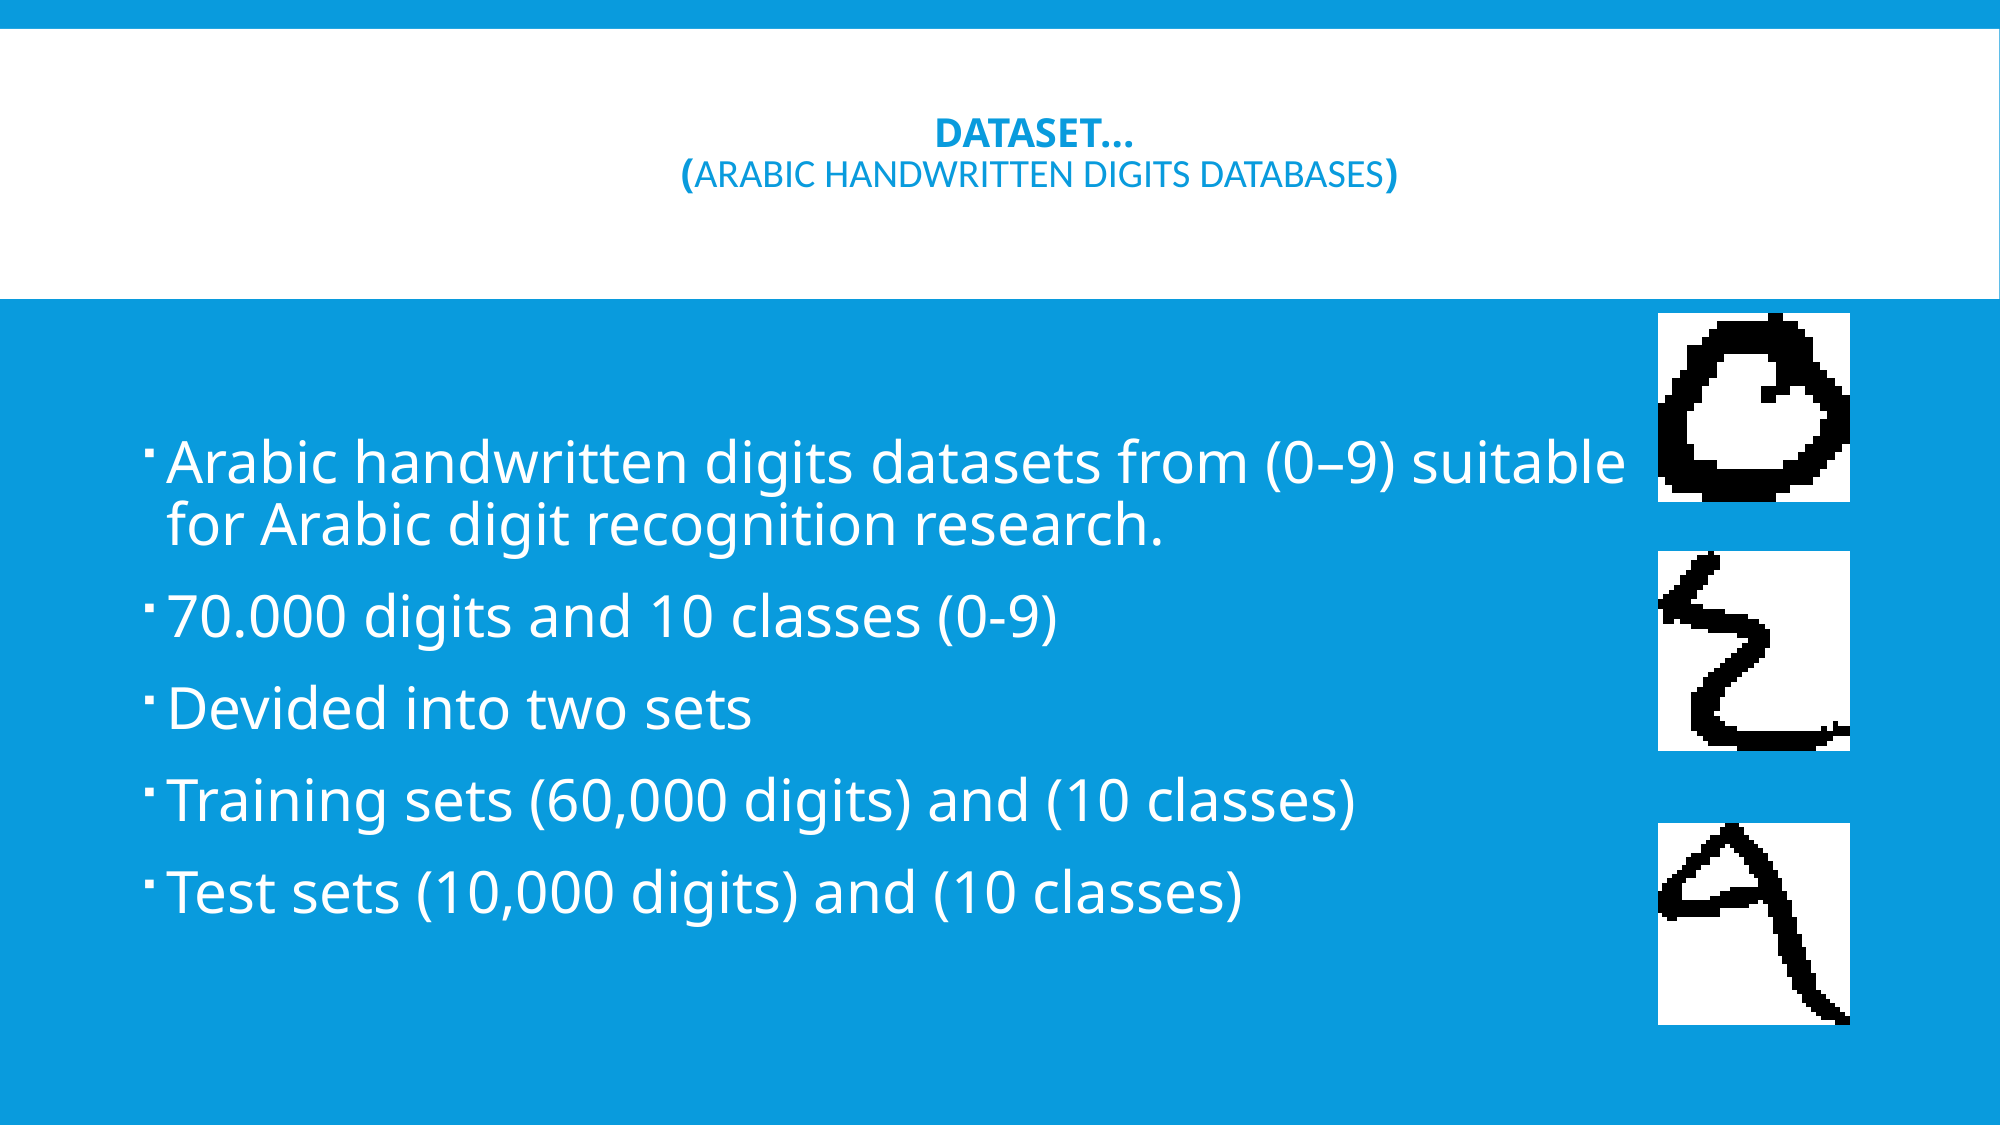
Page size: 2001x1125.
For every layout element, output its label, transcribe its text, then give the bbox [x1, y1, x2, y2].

list Arabic handwritten digits datasets from (0–9) suitable for Arabic digit recognition research. 70.000 digits and 10 classes (0-9) Devided into two sets Training sets (60,000 digits) and (10 classes) Test sets (10,000 digits) and (10 classes) [121, 336, 1658, 1050]
picture [1659, 314, 1849, 501]
title DataSet... (Arabic Handwritten Digits Databases) [271, 95, 1808, 251]
picture [1659, 824, 1849, 1024]
picture [1659, 552, 1849, 750]
